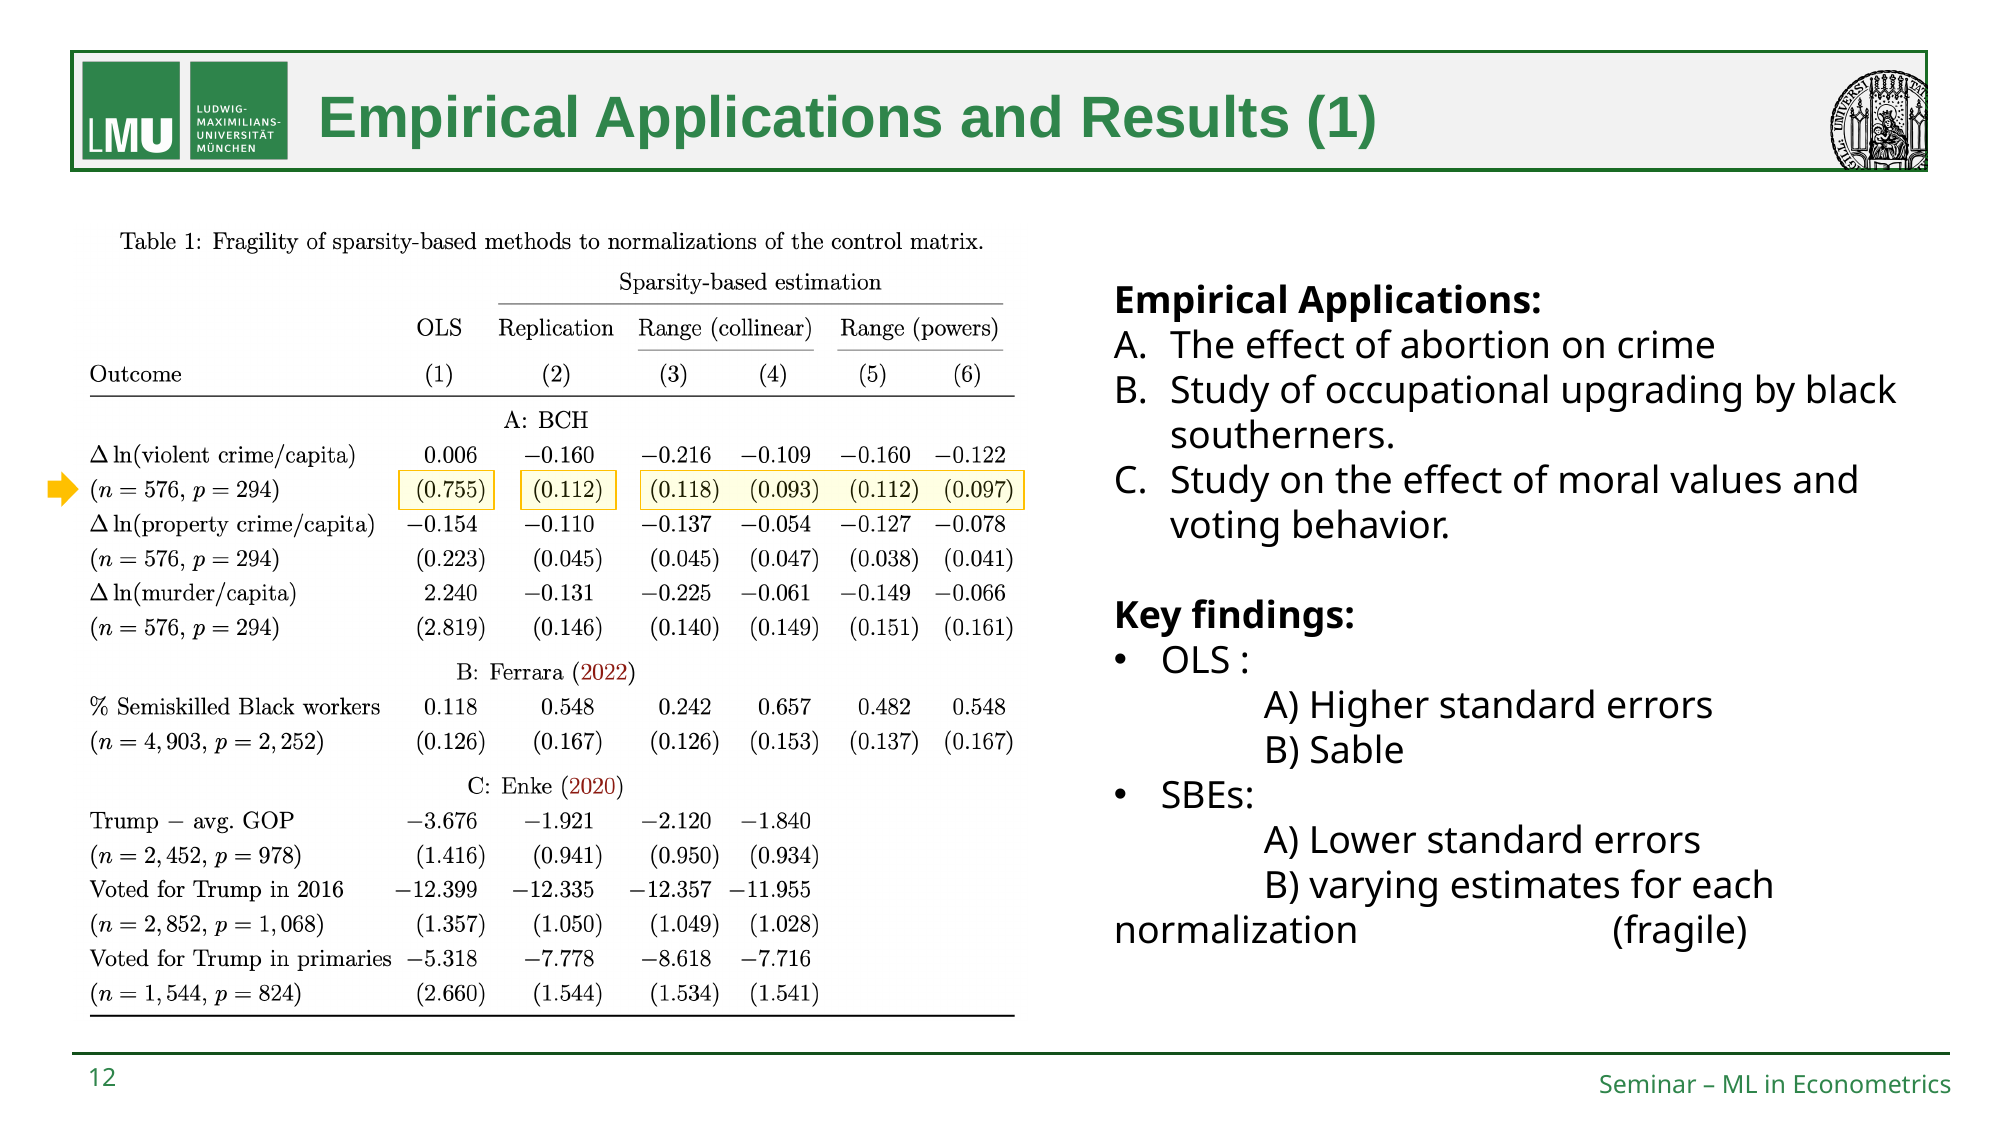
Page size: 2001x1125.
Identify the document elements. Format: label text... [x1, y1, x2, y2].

picture [72, 222, 1029, 1022]
text_box [70, 50, 1928, 172]
text_box Empirical Applications: The effect of abortion on crime Study of occupational upgrading by black southerners. Study on the effect of moral values and voting behavior. Key findings: OLS : A) Higher standard errors B) Sable SBEs: A) Lower standard errors B) varying estimates for each normalization (fragile) [1099, 223, 1974, 1048]
text_box Empirical Applications and Results (1) [303, 71, 1411, 157]
picture [1829, 70, 1929, 171]
text_box [47, 471, 72, 507]
text_box 12 [73, 1055, 192, 1099]
picture [71, 51, 299, 171]
text_box Seminar – ML in Econometrics [1584, 1061, 1967, 1106]
